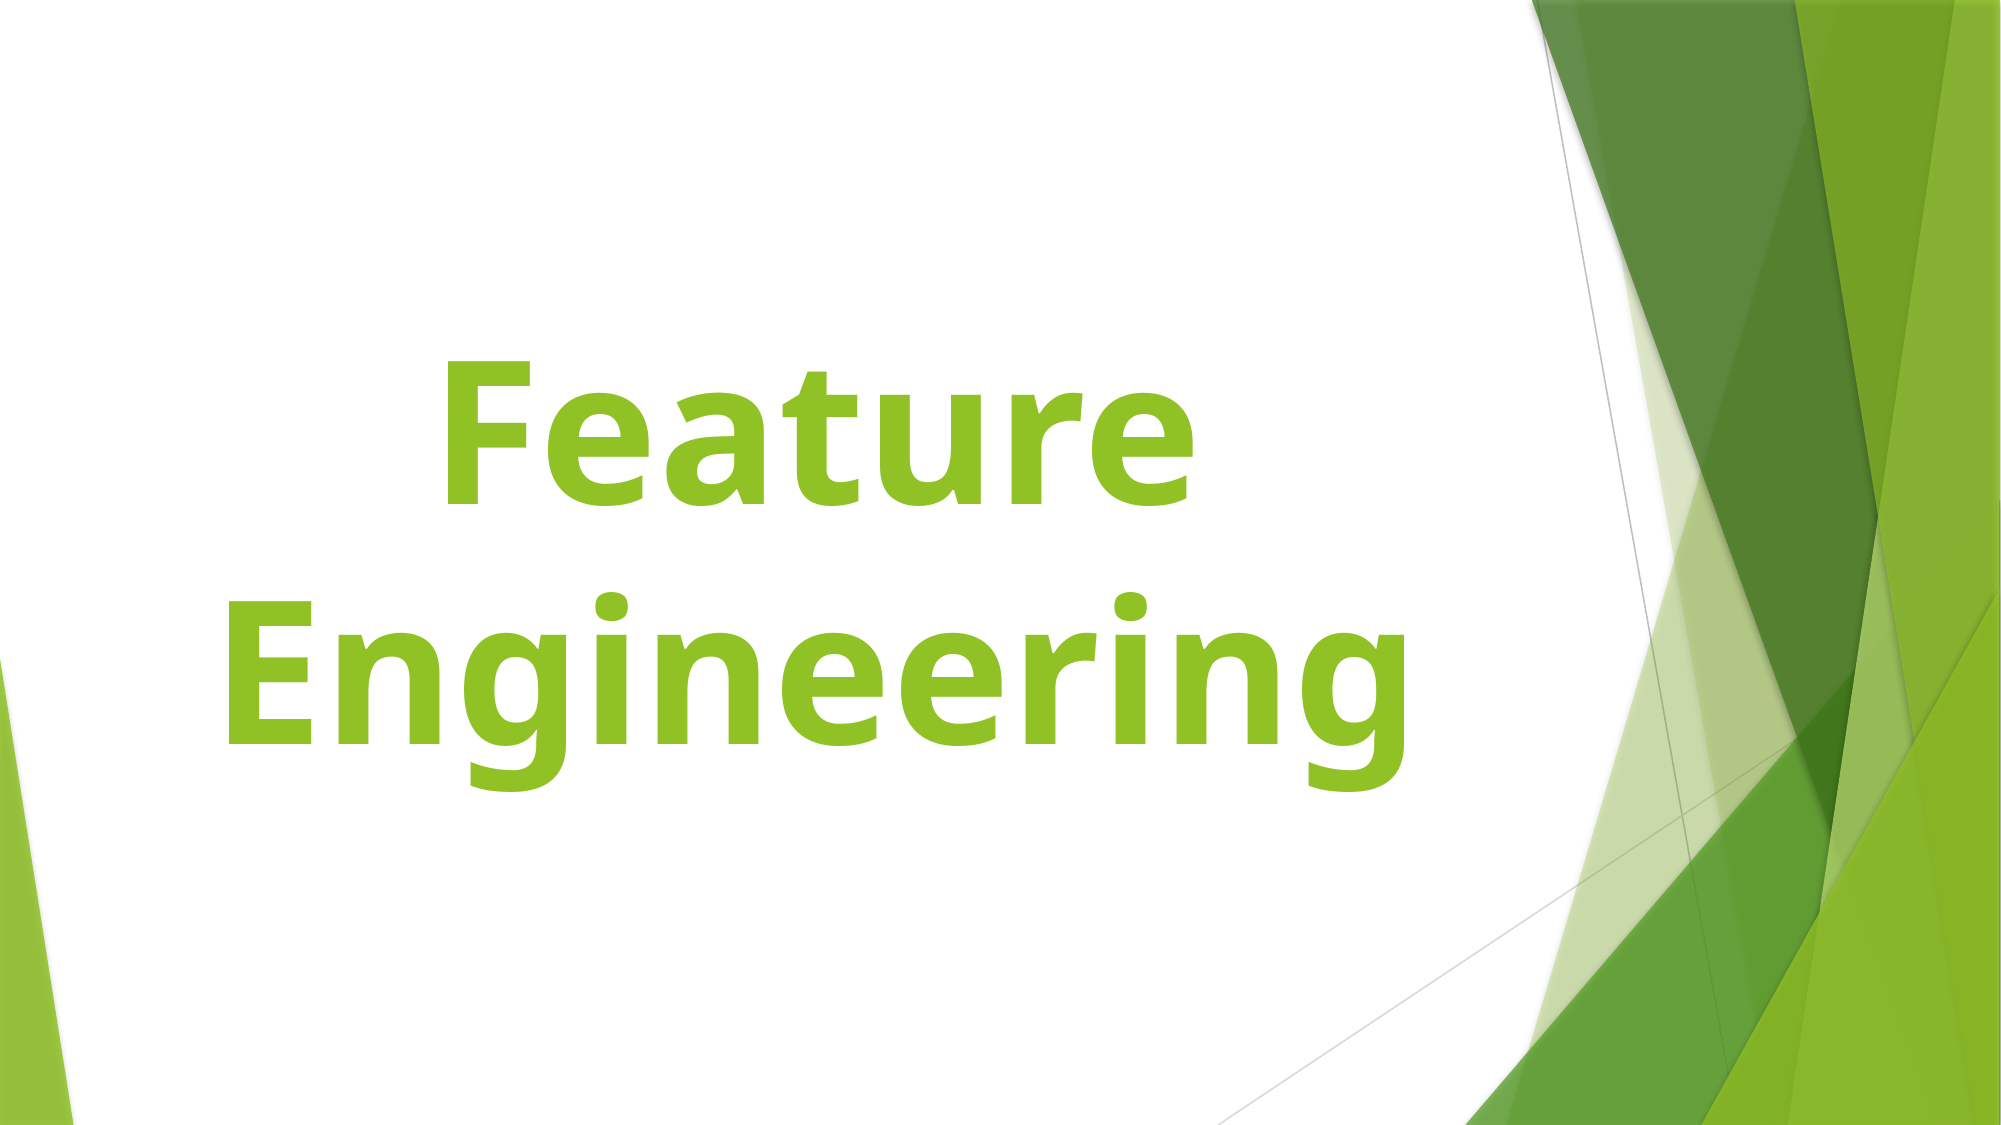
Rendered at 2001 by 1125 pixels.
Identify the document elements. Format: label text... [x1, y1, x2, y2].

title Feature Engineering [111, 297, 1522, 514]
